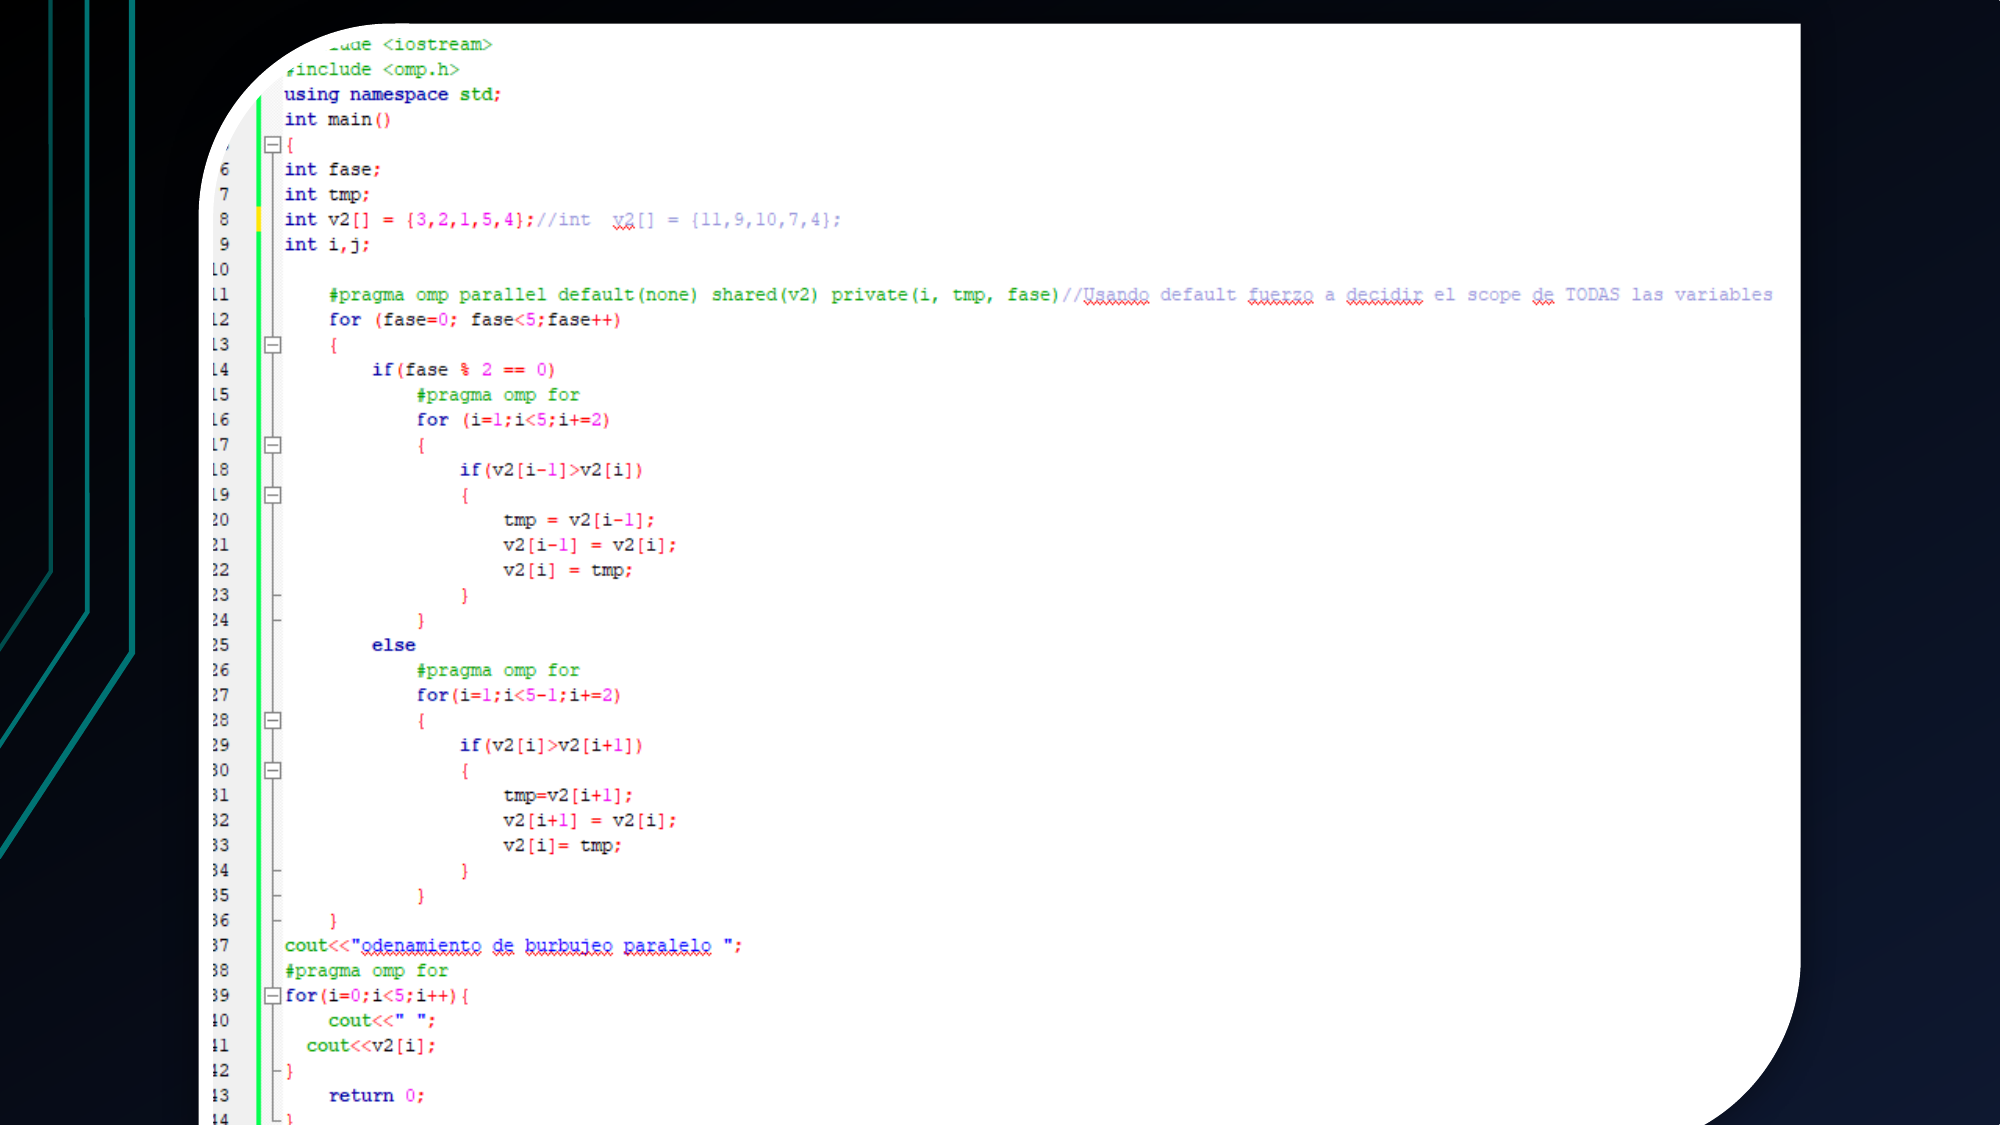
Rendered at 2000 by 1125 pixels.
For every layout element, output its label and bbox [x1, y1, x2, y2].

picture [205, 30, 1794, 1125]
